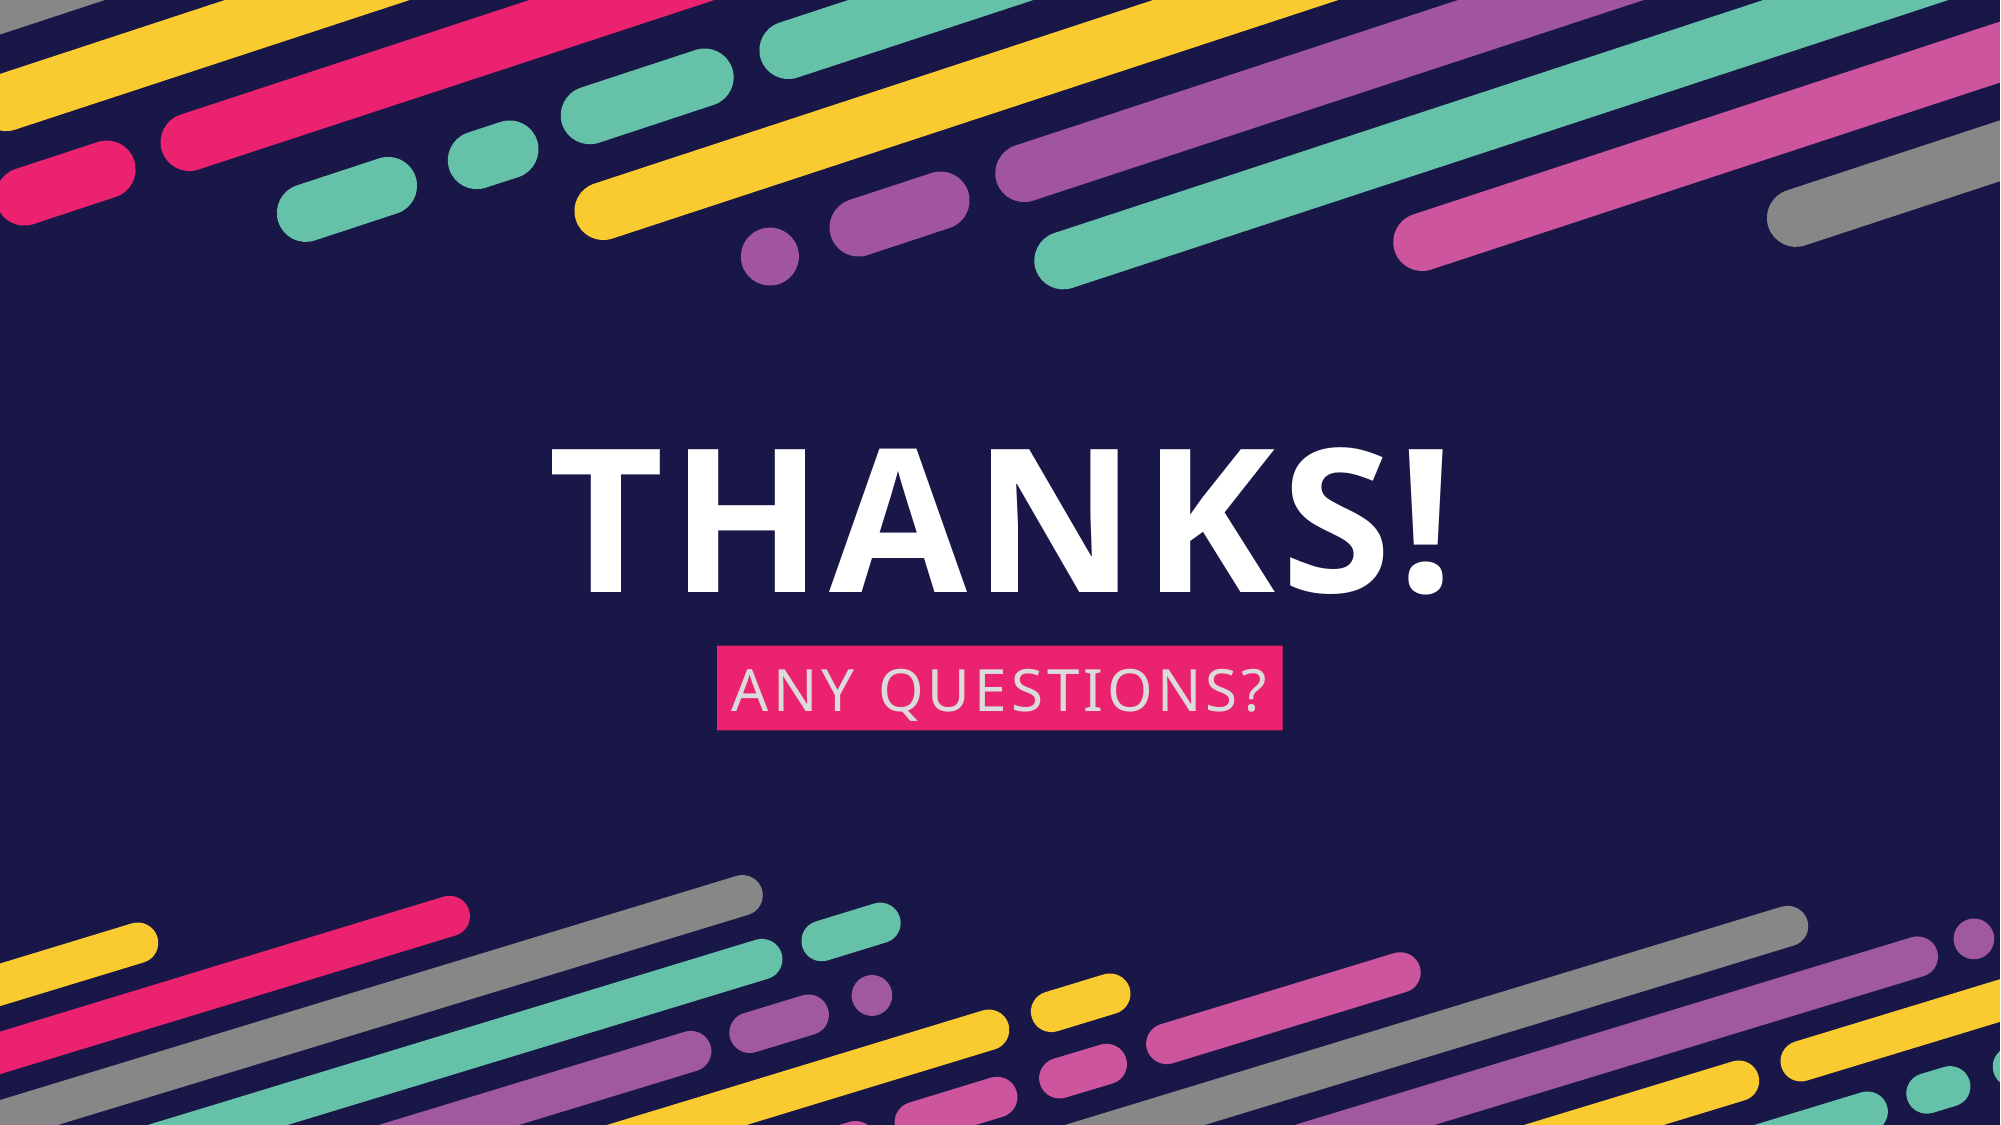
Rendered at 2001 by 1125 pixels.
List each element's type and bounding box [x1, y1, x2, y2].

text_box [0, 0, 2000, 386]
text_box [560, 386, 1445, 732]
text_box [0, 803, 2000, 1125]
